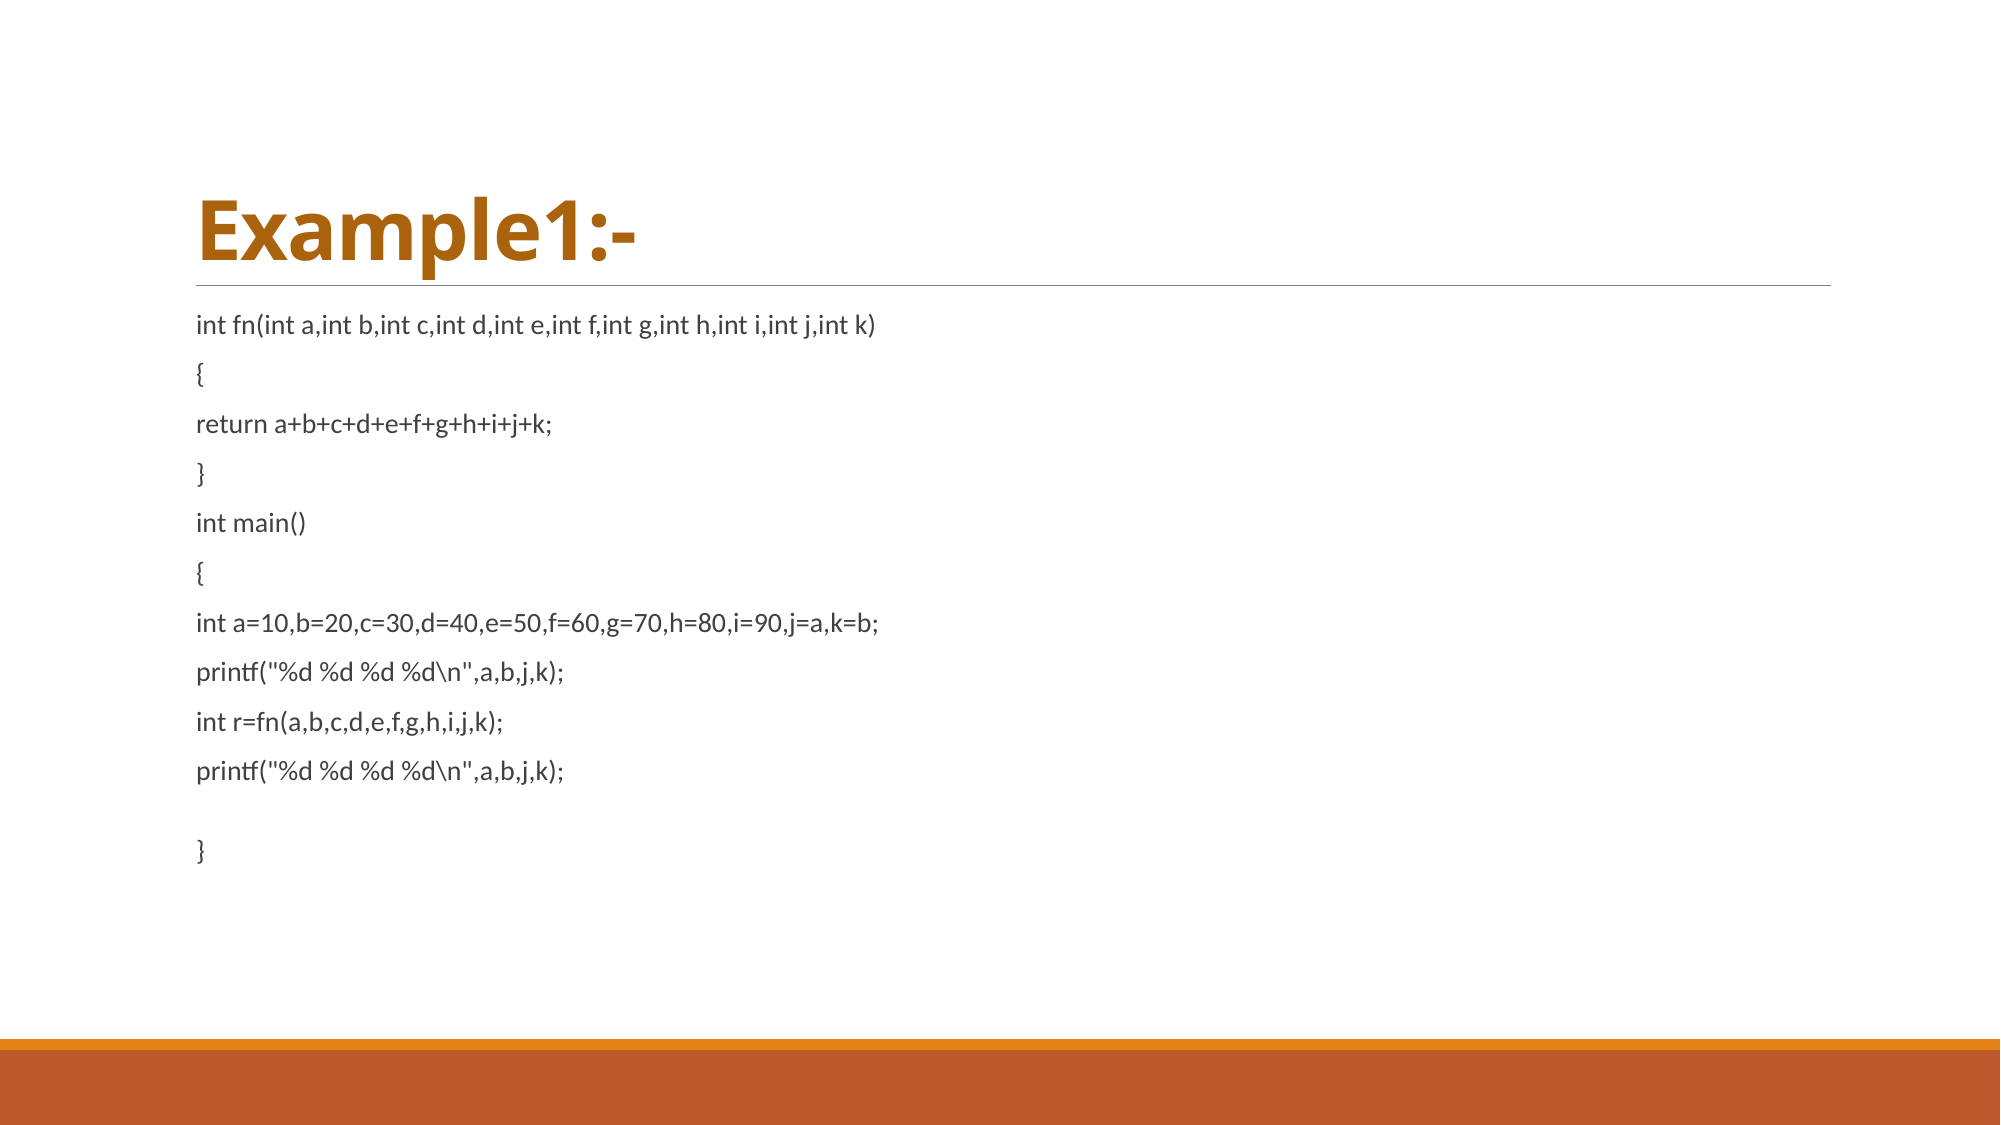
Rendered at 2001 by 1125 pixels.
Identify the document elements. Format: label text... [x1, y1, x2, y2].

list int fn(int a,int b,int c,int d,int e,int f,int g,int h,int i,int j,int k) { return a+b+c+d+e+f+g+h+i+j+k; } int main() { int a=10,b=20,c=30,d=40,e=50,f=60,g=70,h=80,i=90,j=a,k=b; printf("%d %d %d %d\n",a,b,j,k); int r=fn(a,b,c,d,e,f,g,h,i,j,k); printf("%d %d %d %d\n",a,b,j,k); } [180, 302, 1830, 963]
title Example1:- [180, 116, 1830, 285]
